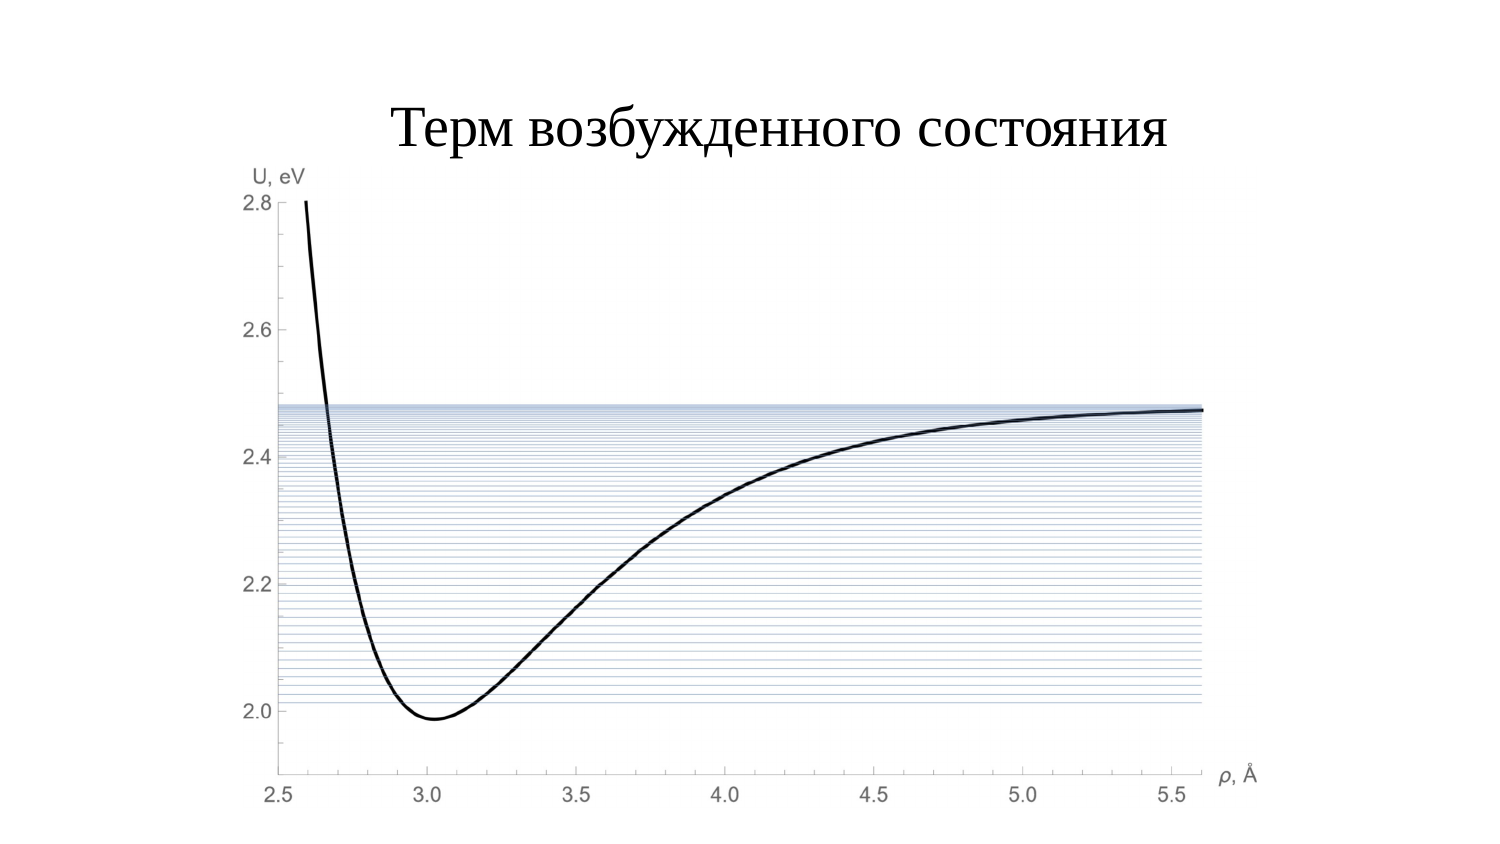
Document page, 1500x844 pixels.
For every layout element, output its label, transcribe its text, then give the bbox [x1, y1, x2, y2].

picture [242, 166, 1258, 808]
title Терм возбужденного состояния [109, 72, 1449, 167]
